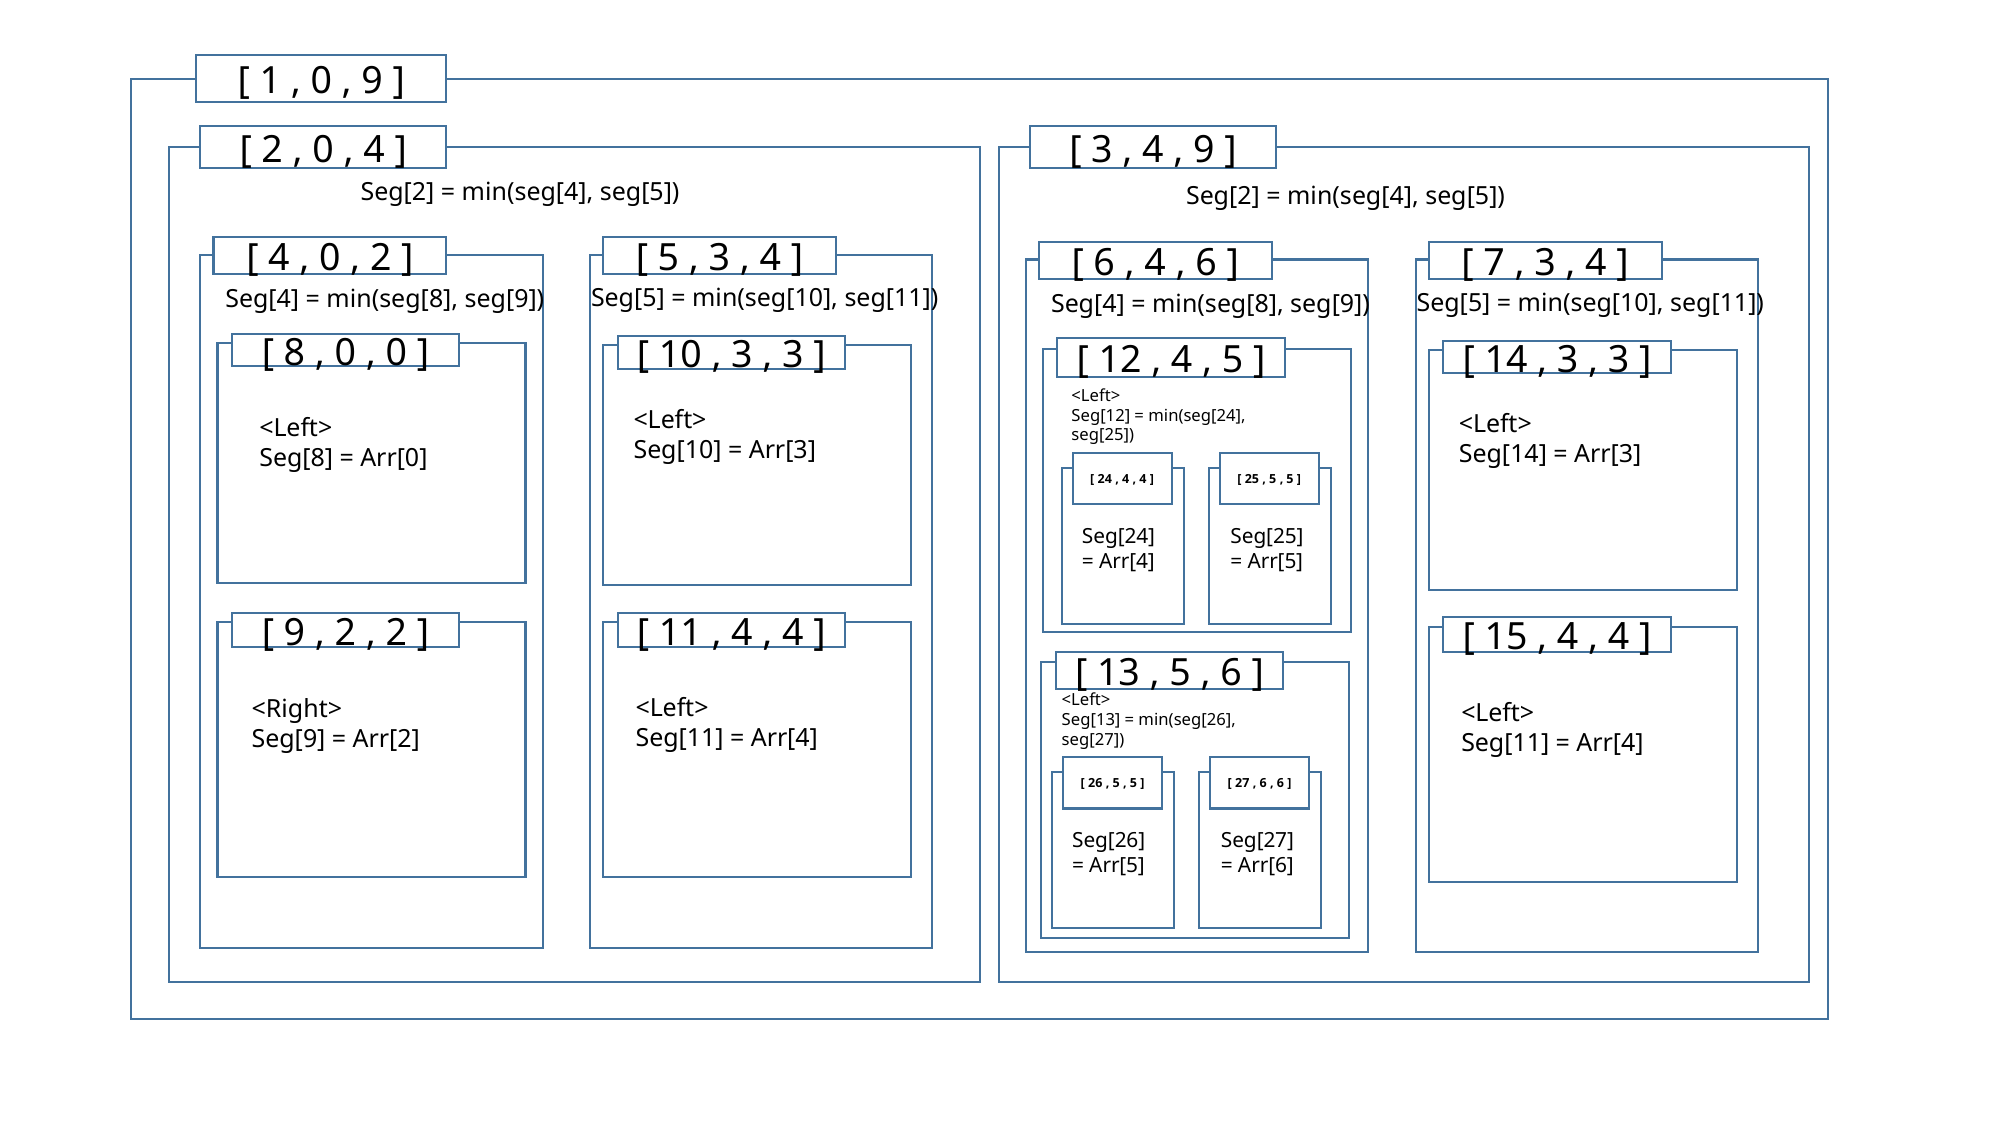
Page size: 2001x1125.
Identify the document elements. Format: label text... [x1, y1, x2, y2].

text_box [589, 237, 933, 948]
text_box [168, 126, 980, 983]
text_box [603, 612, 912, 877]
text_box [1428, 617, 1737, 882]
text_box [200, 237, 543, 948]
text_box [1415, 241, 1759, 953]
text_box [ 1 , 0 , 9 ] [195, 54, 447, 103]
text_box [1025, 241, 1369, 953]
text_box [217, 612, 526, 877]
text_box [998, 126, 1810, 983]
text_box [1041, 651, 1350, 939]
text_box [1043, 338, 1352, 632]
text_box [603, 335, 912, 586]
text_box [130, 78, 1829, 1020]
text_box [217, 333, 526, 583]
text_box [1428, 340, 1737, 591]
